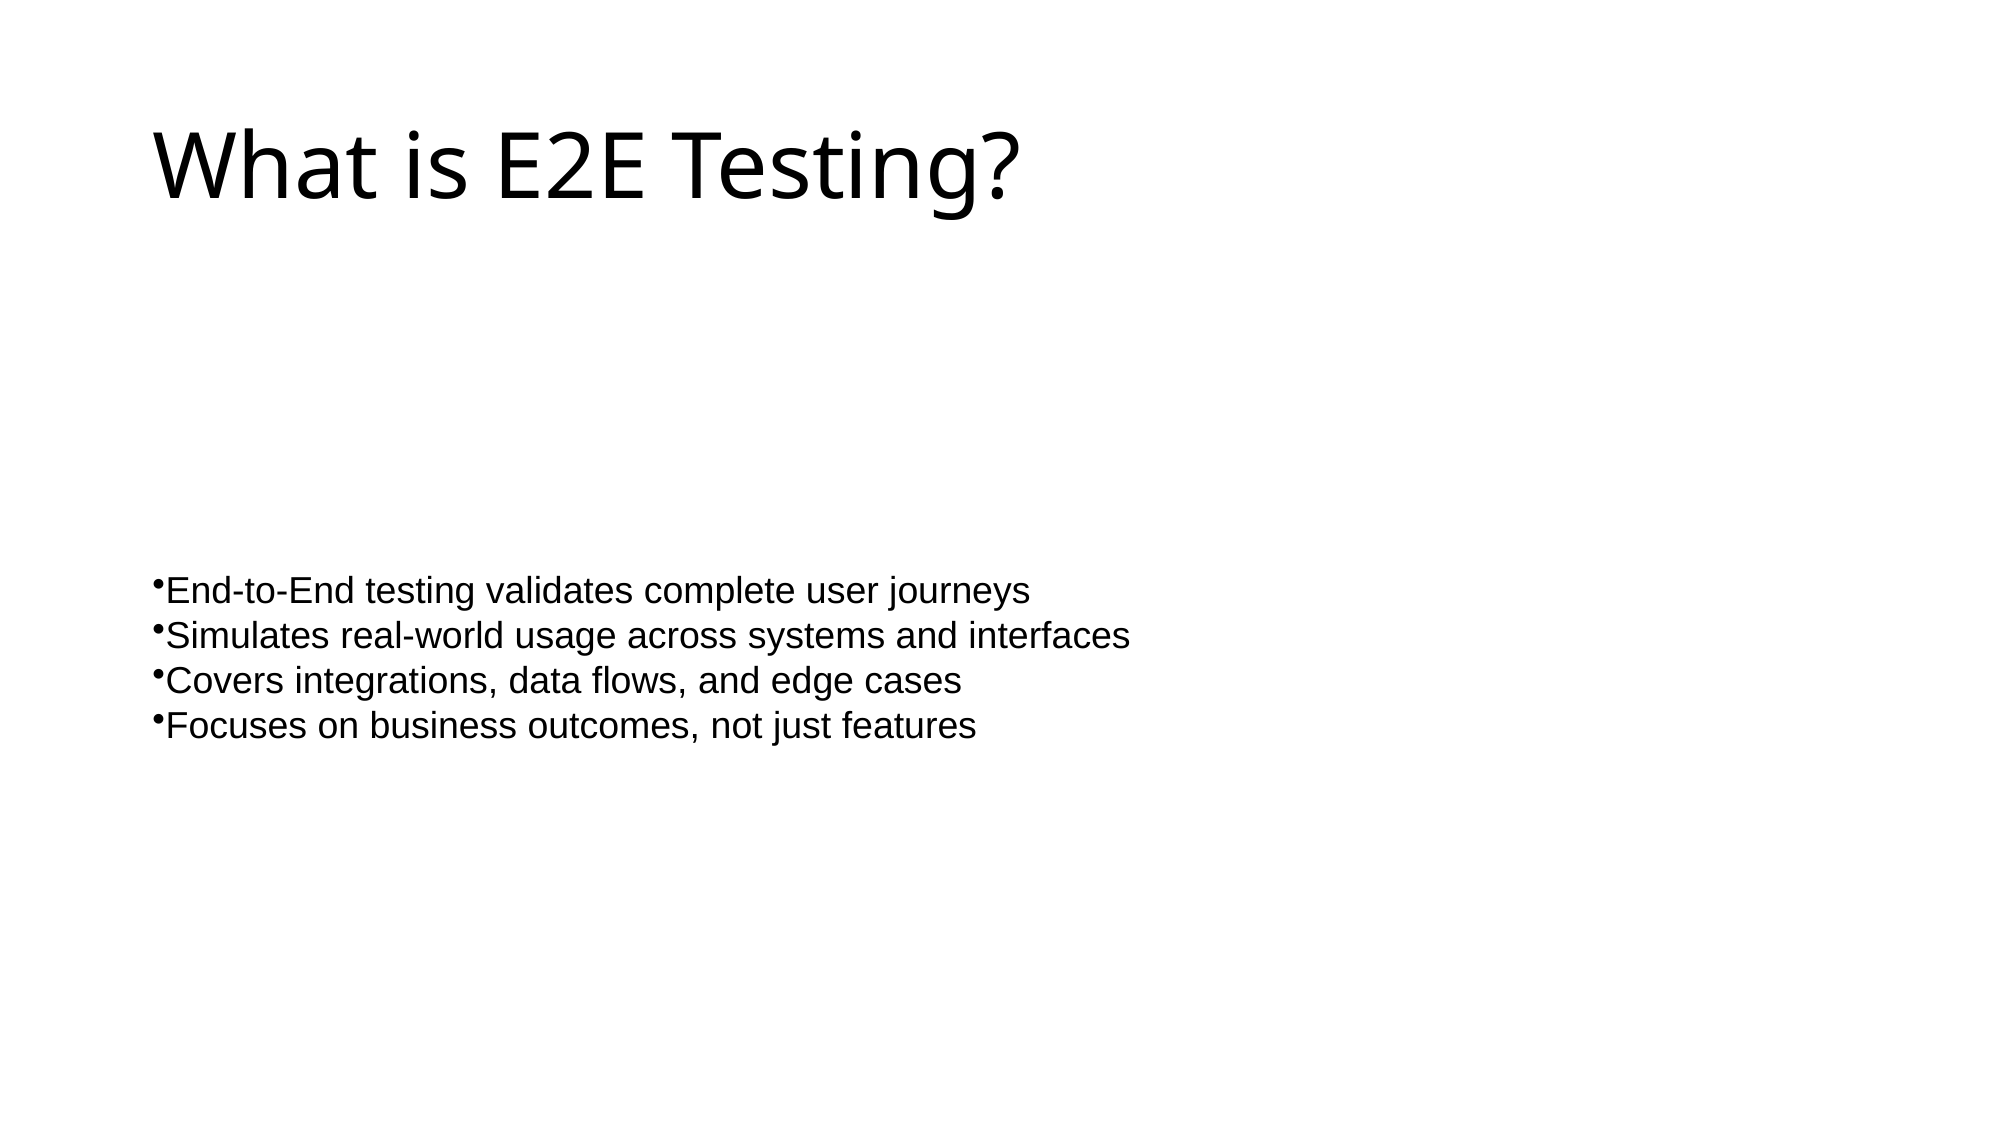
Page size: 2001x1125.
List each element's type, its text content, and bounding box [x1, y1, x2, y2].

list End-to-End testing validates complete user journeys Simulates real-world usage across systems and interfaces Covers integrations, data flows, and edge cases Focuses on business outcomes, not just features [137, 329, 1863, 983]
title What is E2E Testing? [137, 59, 1863, 278]
